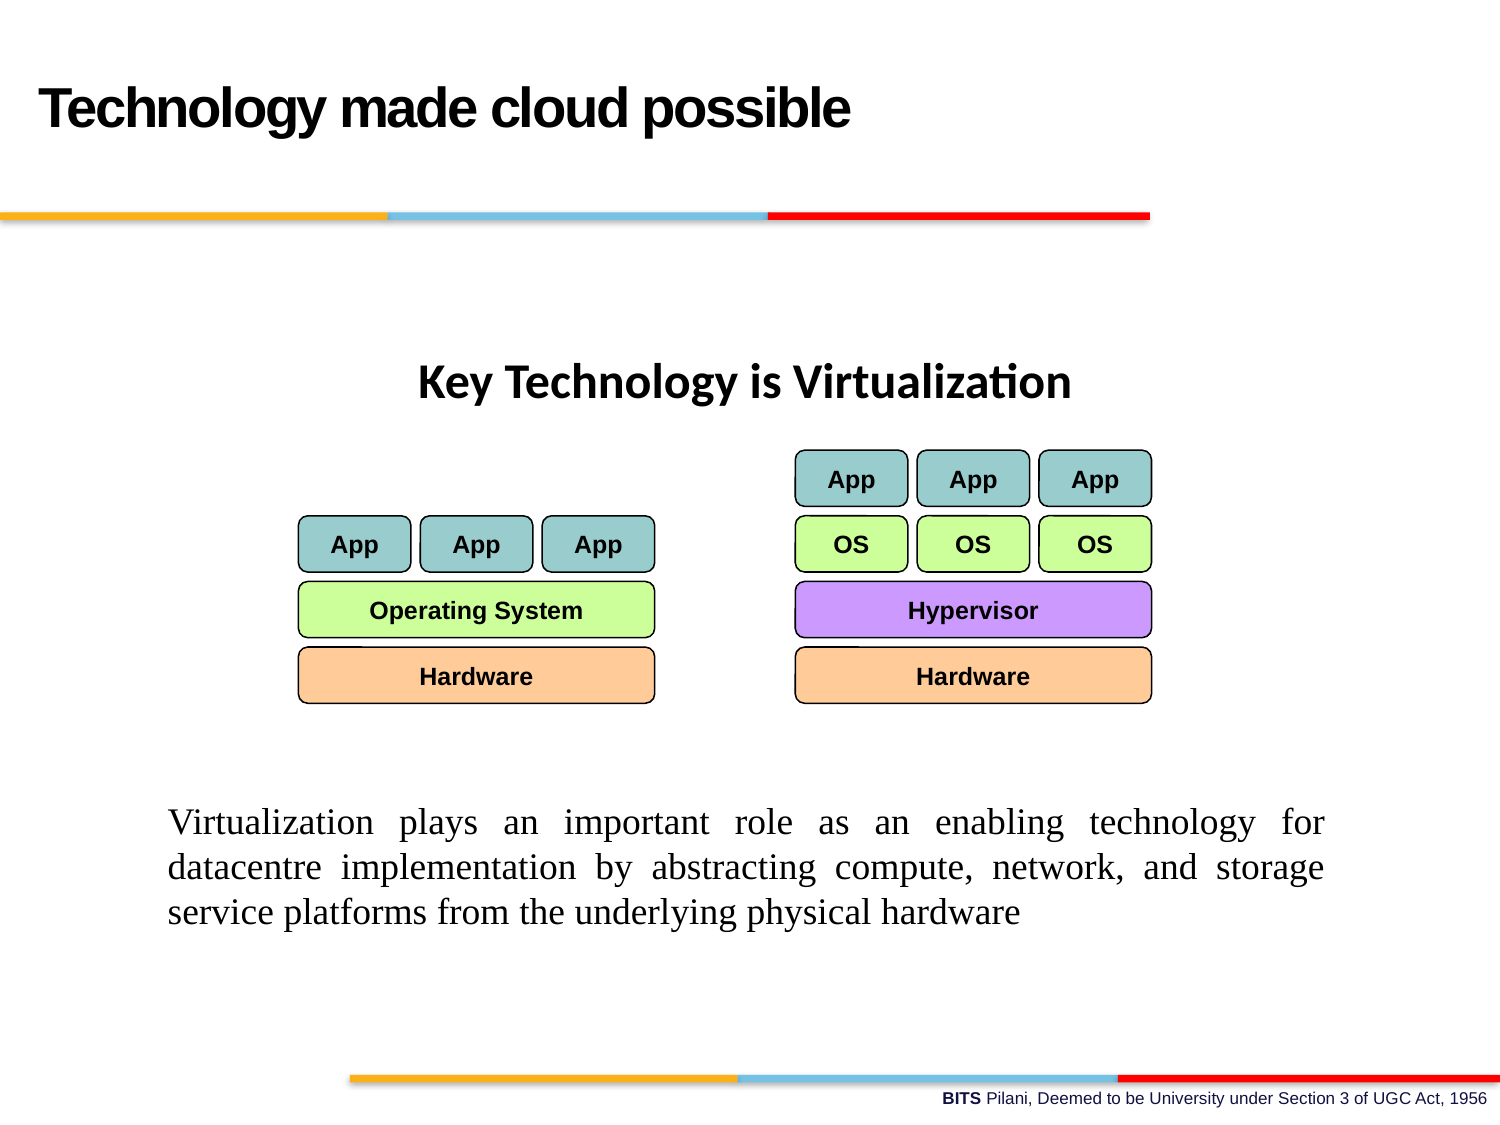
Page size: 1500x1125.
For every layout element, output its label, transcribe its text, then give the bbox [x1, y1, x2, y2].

list Technology made cloud possible [23, 40, 1061, 181]
text_box Virtualization plays an important role as an enabling technology for datacentre implementation by abstracting compute, network, and storage service platforms from the underlying physical hardware [152, 789, 1342, 939]
text_box Key Technology is Virtualization [236, 340, 1255, 416]
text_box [298, 515, 655, 766]
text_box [795, 449, 1152, 766]
